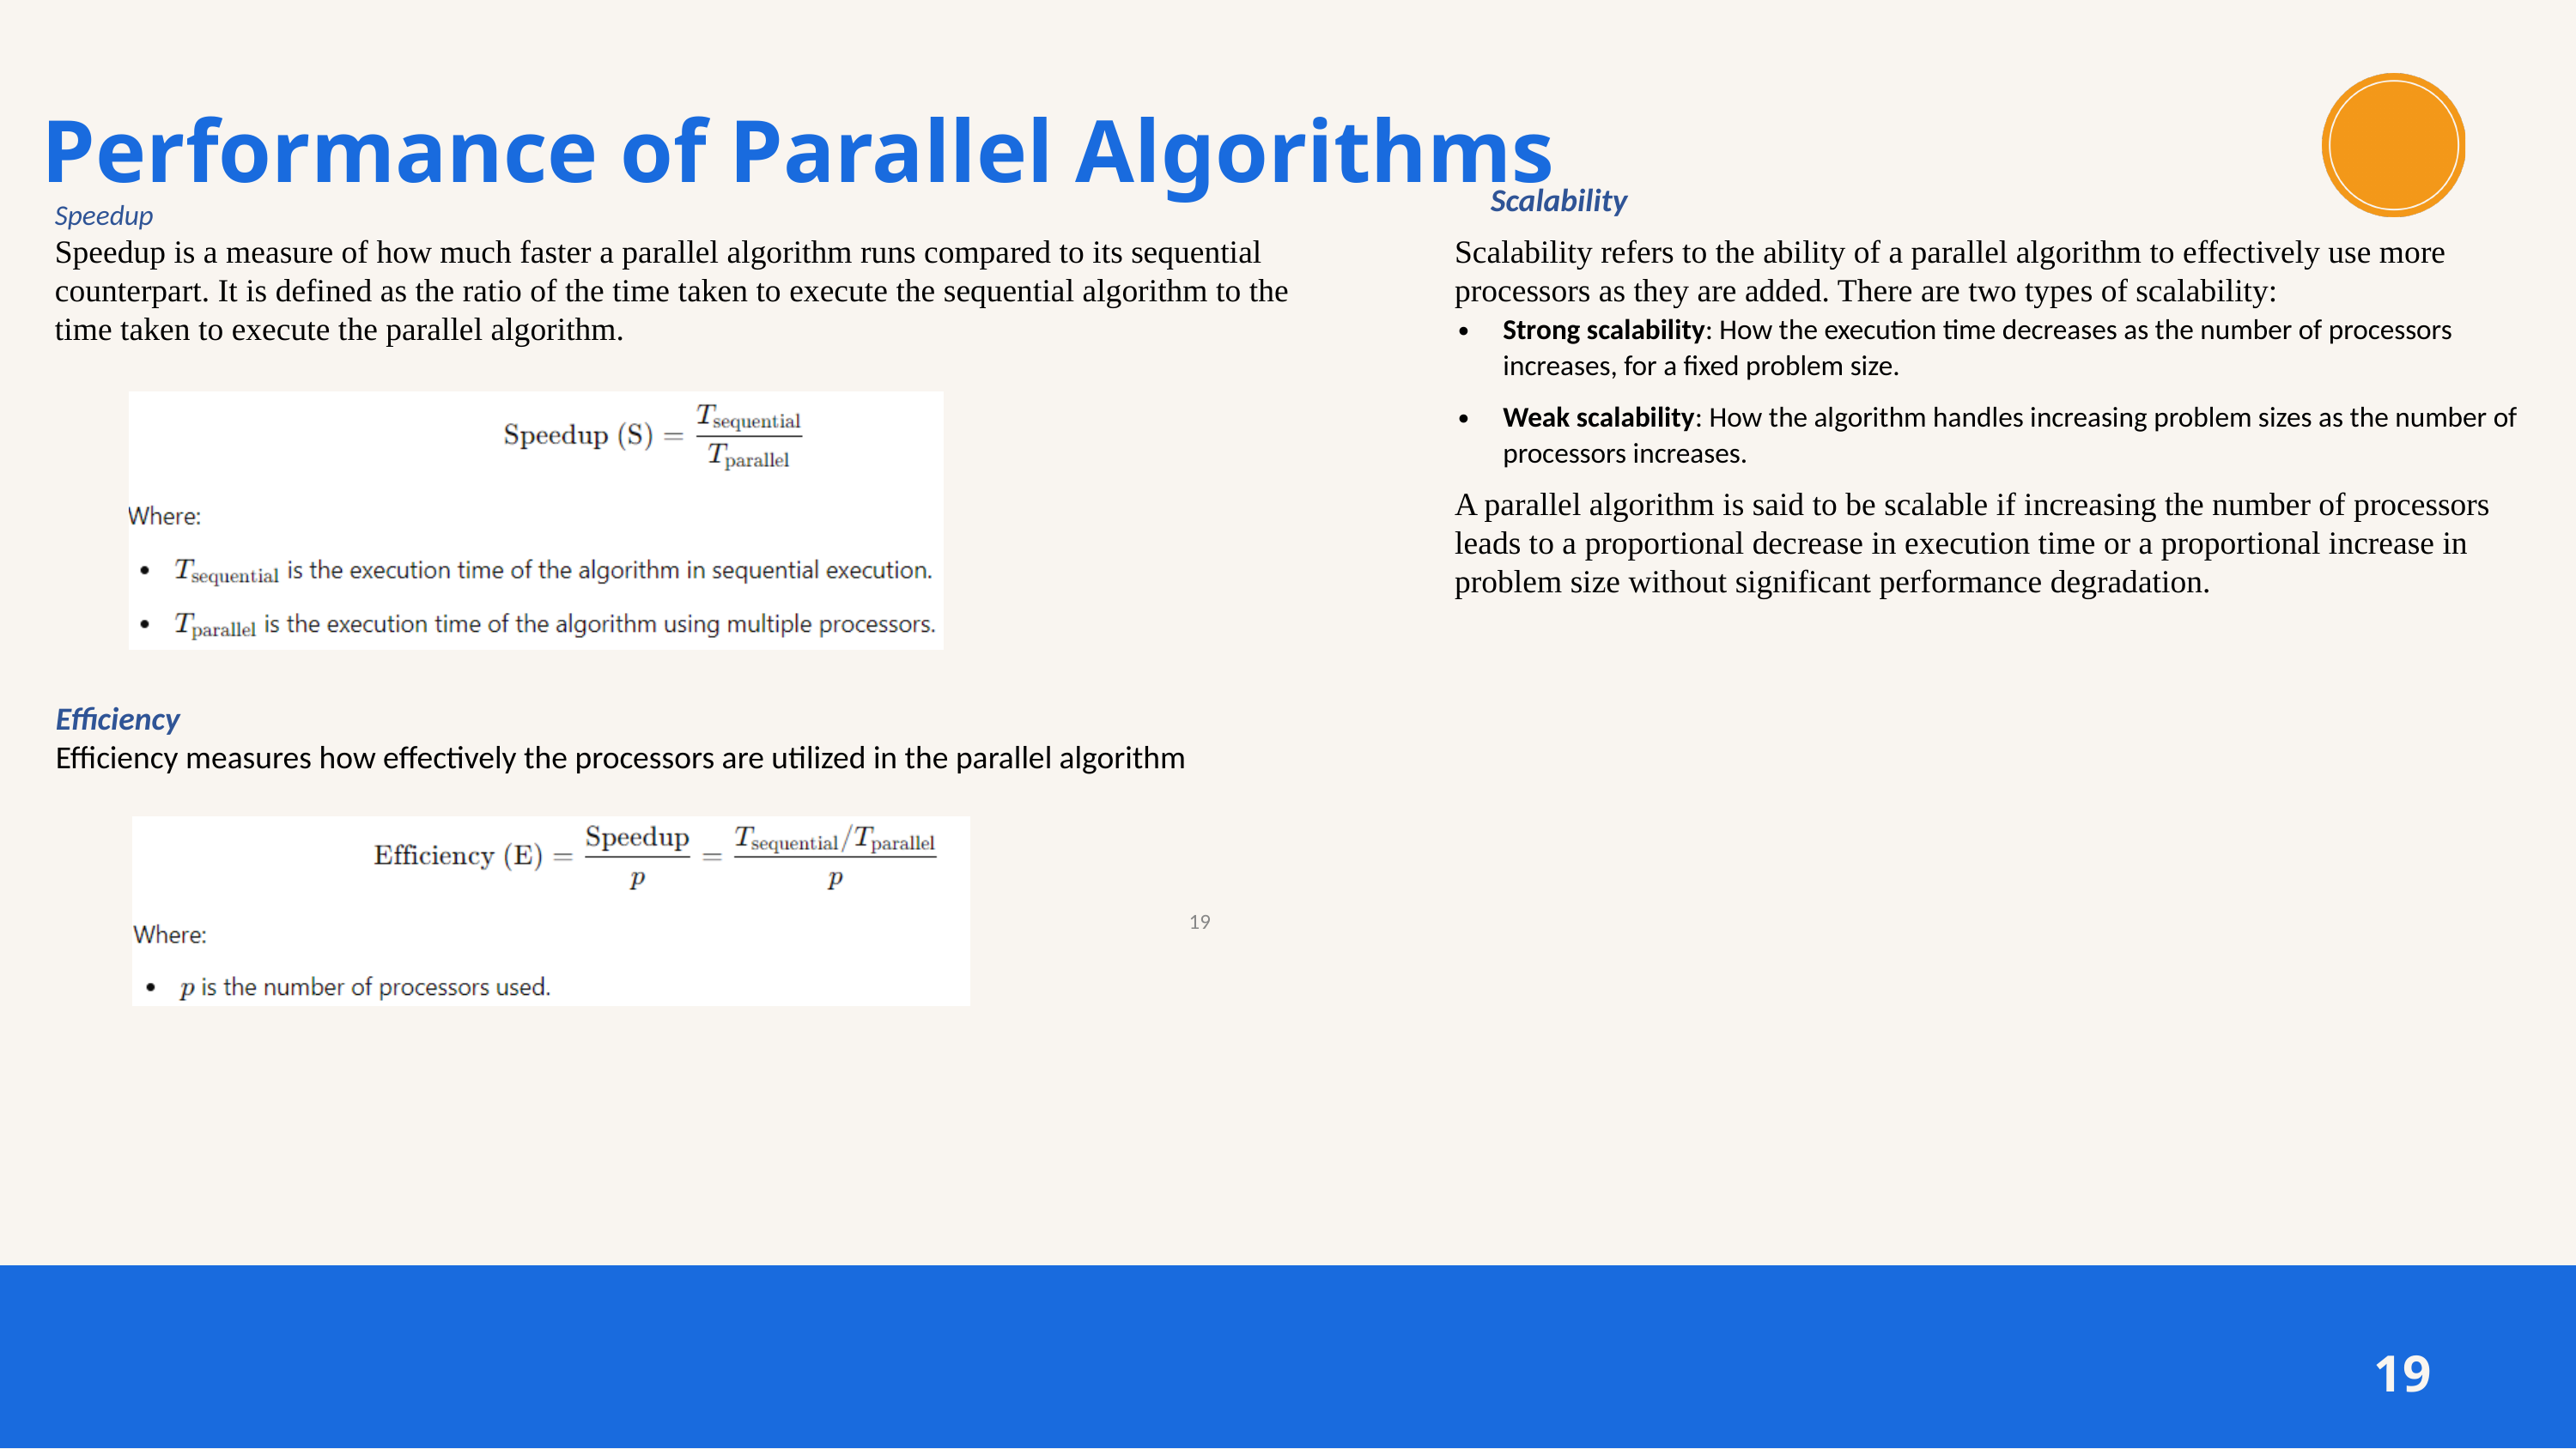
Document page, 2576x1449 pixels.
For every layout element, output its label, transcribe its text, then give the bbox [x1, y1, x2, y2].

text_box Scalability [1477, 170, 2576, 225]
text_box Performance of Parallel Algorithms [42, 57, 2200, 200]
text_box 19 [1817, 1318, 2432, 1403]
slide_number ‹#› [973, 894, 1224, 947]
text_box Efficiency Efficiency measures how effectively the processors are utilized in the parallel algorithm [42, 688, 1336, 782]
text_box Speedup Speedup is a measure of how much faster a parallel algorithm runs compared to its sequential counterpart. It is defined as the ratio of the time taken to execute the sequential algorithm to the time taken to execute the parallel algorithm. [41, 187, 1335, 354]
text_box [2322, 73, 2466, 170]
text_box [0, 1265, 2576, 1449]
text_box Scalability refers to the ability of a parallel algorithm to effectively use more processors as they are added. There are two types of scalability: Strong scalability: How the execution time decreases as the number of processors increases, for a fixed problem size. Weak scalability: How the algorithm handles increasing problem sizes as the number of processors increases. A parallel algorithm is said to be scalable if increasing the number of processors leads to a proportional decrease in execution time or a proportional increase in problem size without significant performance degradation. [1442, 224, 2534, 606]
picture [128, 391, 944, 650]
picture [132, 815, 970, 1006]
